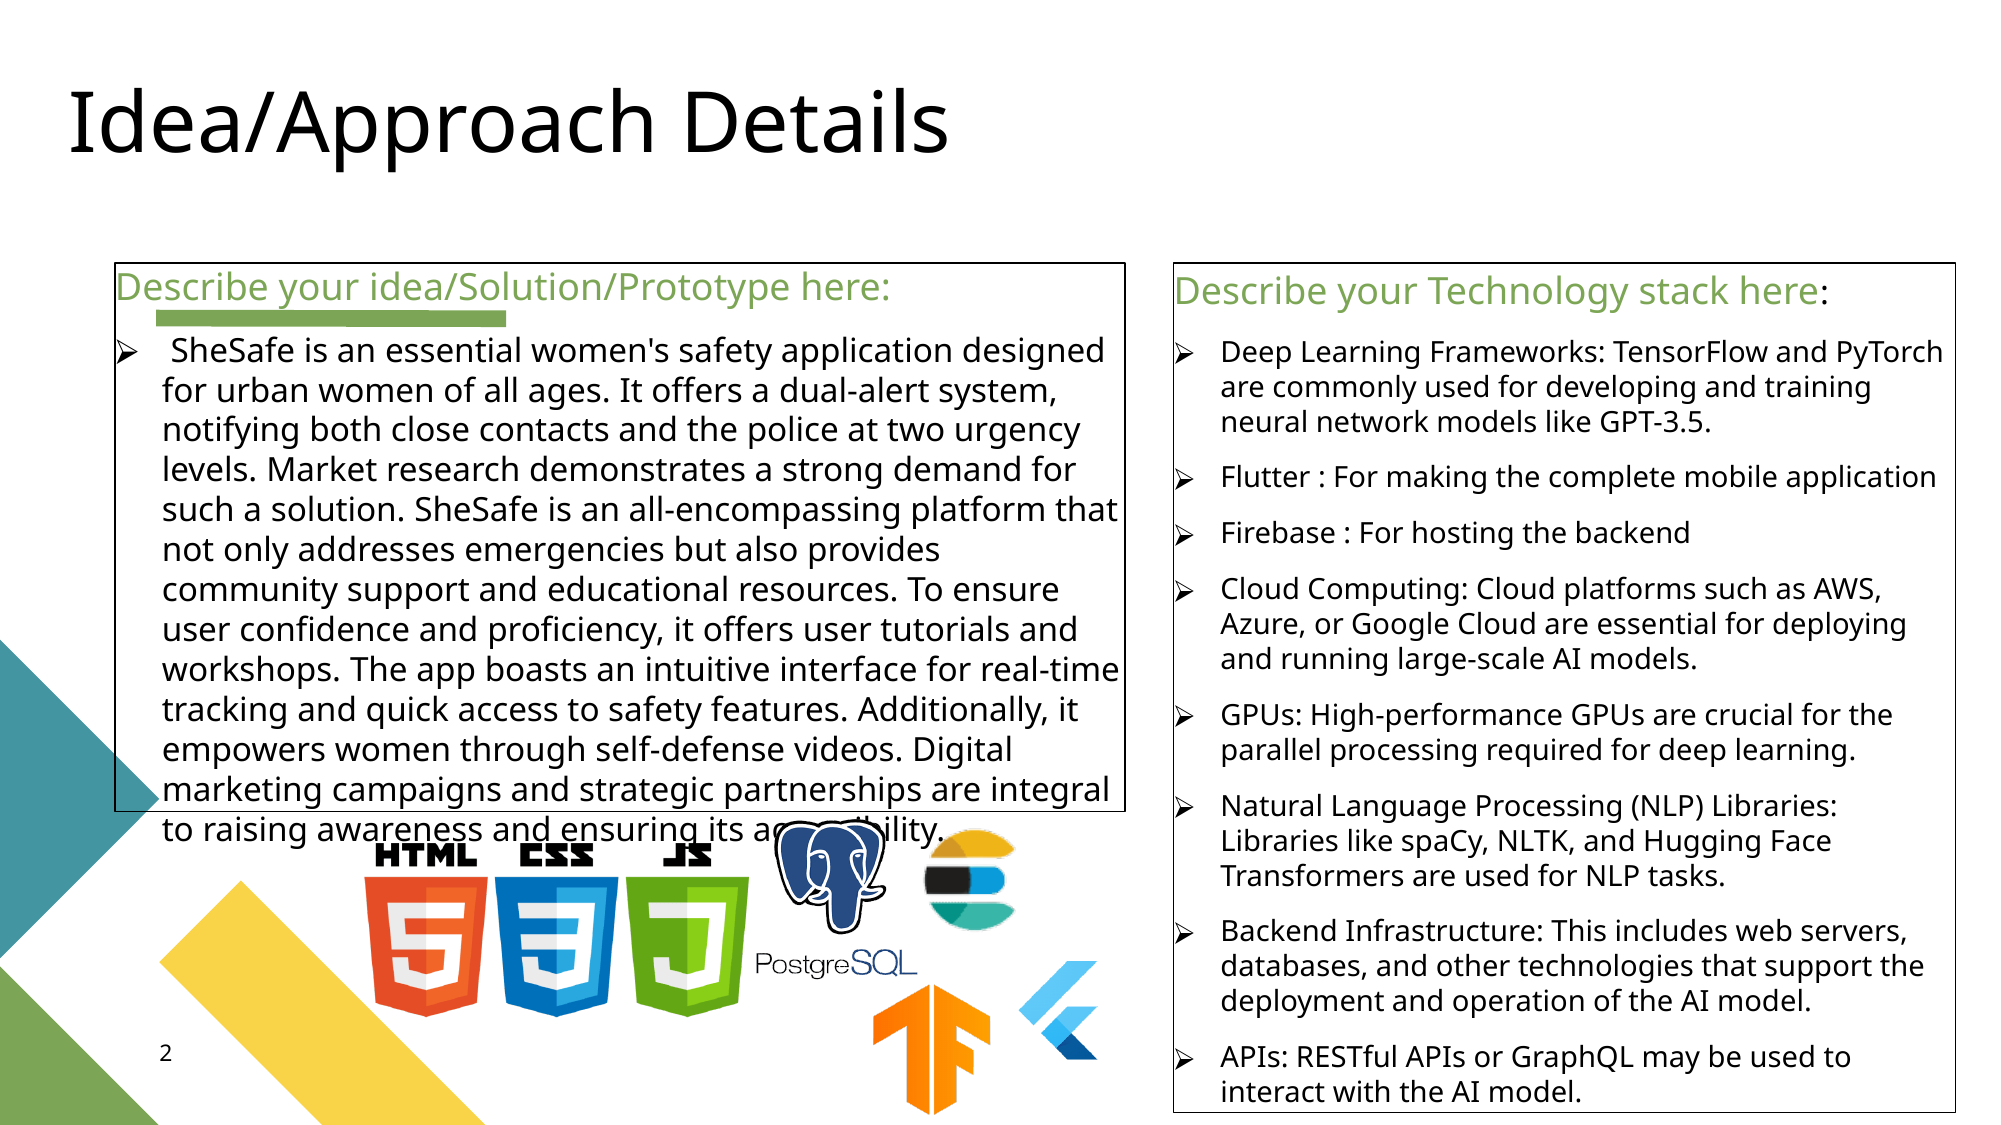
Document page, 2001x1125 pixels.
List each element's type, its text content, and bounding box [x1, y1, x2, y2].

text_box Describe your Technology stack here: Deep Learning Frameworks: TensorFlow and PyTorch are commonly used for developing and training neural network models like GPT-3.5. Flutter : For making the complete mobile application Firebase : For hosting the backend Cloud Computing: Cloud platforms such as AWS, Azure, or Google Cloud are essential for deploying and running large-scale AI models. GPUs: High-performance GPUs are crucial for the parallel processing required for deep learning. Natural Language Processing (NLP) Libraries: Libraries like spaCy, NLTK, and Hugging Face Transformers are used for NLP tasks. Backend Infrastructure: This includes web servers, databases, and other technologies that support the deployment and operation of the AI model. APIs: RESTful APIs or GraphQL may be used to interact with the AI model. [1173, 262, 1956, 1113]
list Describe your idea/Solution/Prototype here: SheSafe is an essential women's safety application designed for urban women of all ages. It offers a dual-alert system, notifying both close contacts and the police at two urgency levels. Market research demonstrates a strong demand for such a solution. SheSafe is an all-encompassing platform that not only addresses emergencies but also provides community support and educational resources. To ensure user confidence and proficiency, it offers user tutorials and workshops. The app boasts an intuitive interface for real-time tracking and quick access to safety features. Additionally, it empowers women through self-defense videos. Digital marketing campaigns and strategic partnerships are integral to raising awareness and ensuring its accessibility. [114, 262, 1126, 812]
slide_number 2 [159, 1038, 246, 1080]
picture [364, 801, 1128, 1125]
title Idea/Approach Details [68, 70, 977, 171]
